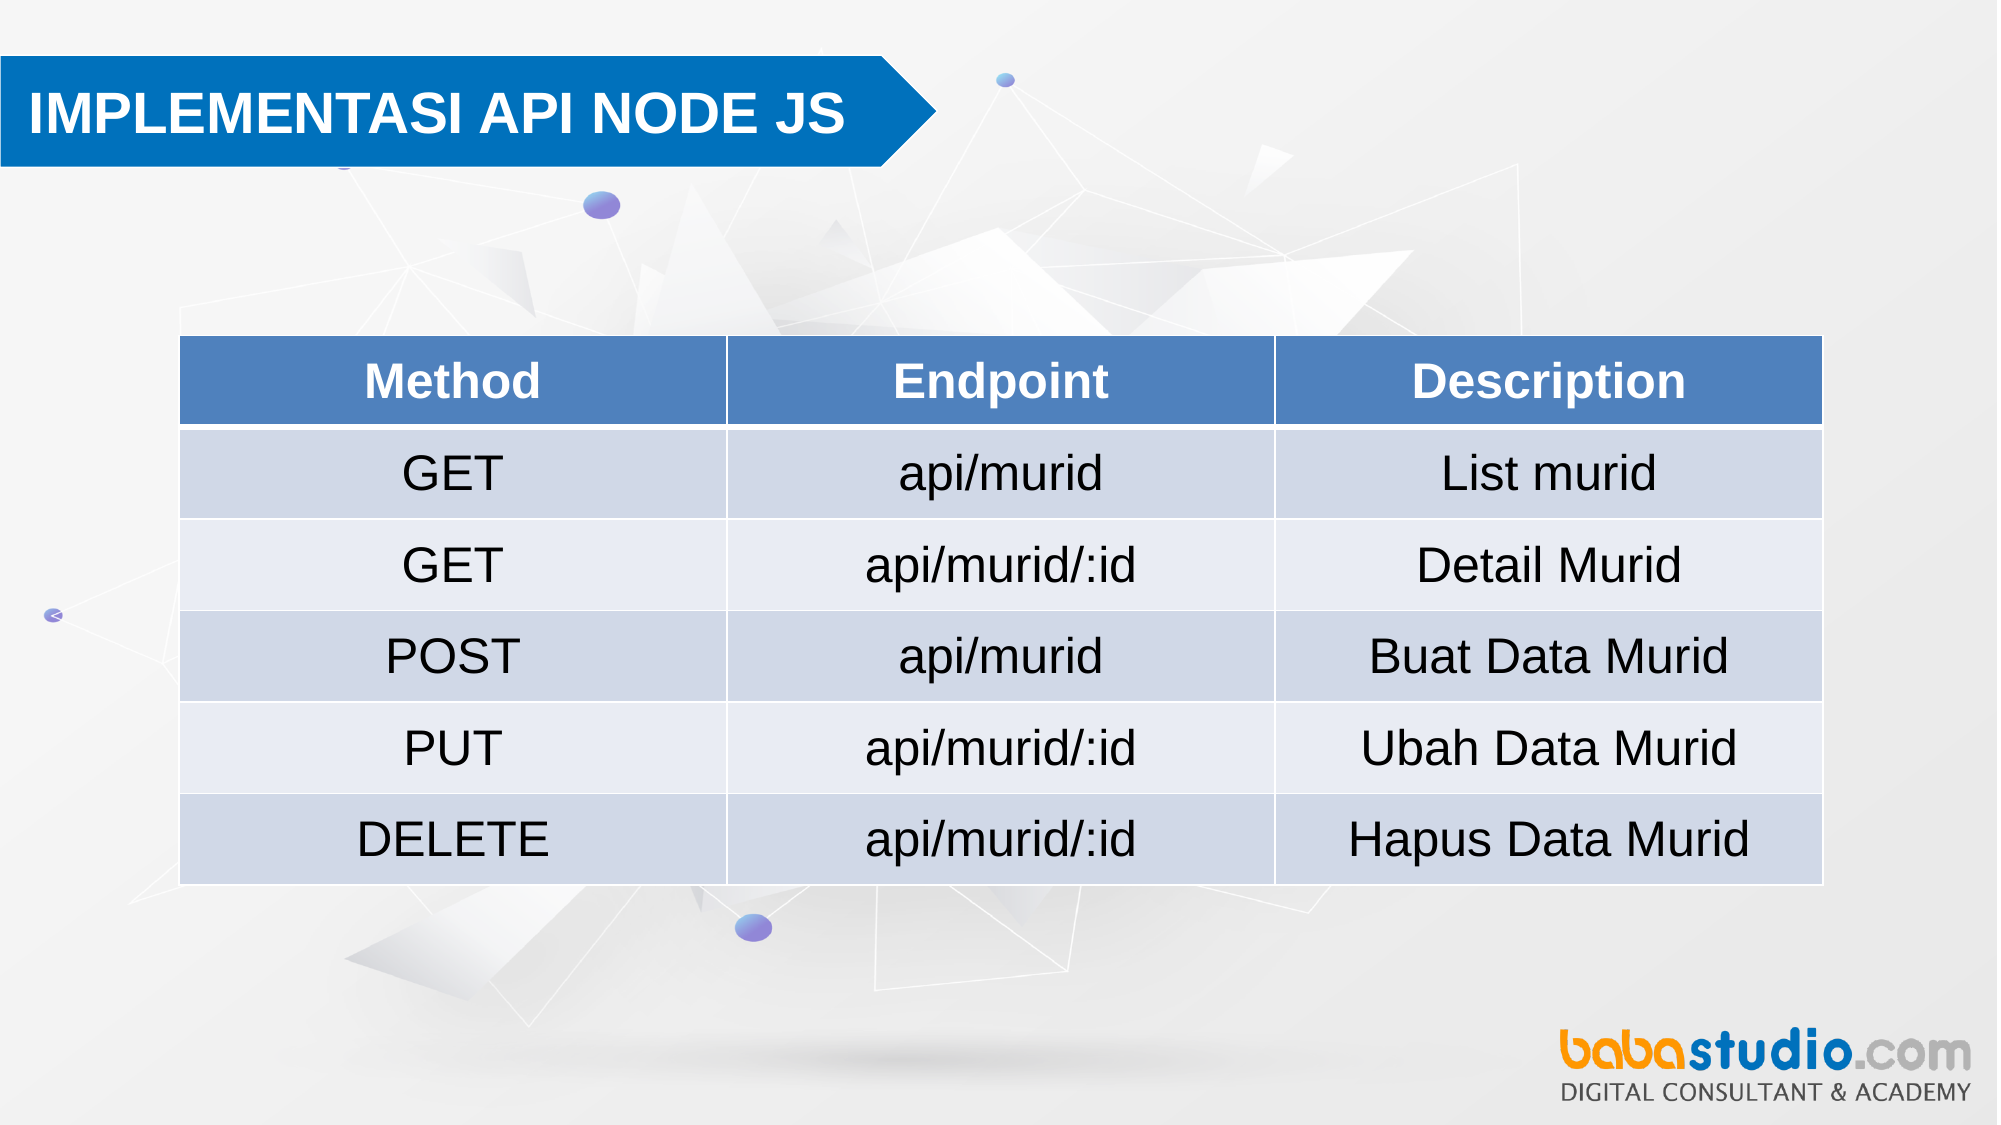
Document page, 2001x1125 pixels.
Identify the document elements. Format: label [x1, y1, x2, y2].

text_box [0, 54, 1021, 168]
picture [0, 0, 2000, 1125]
